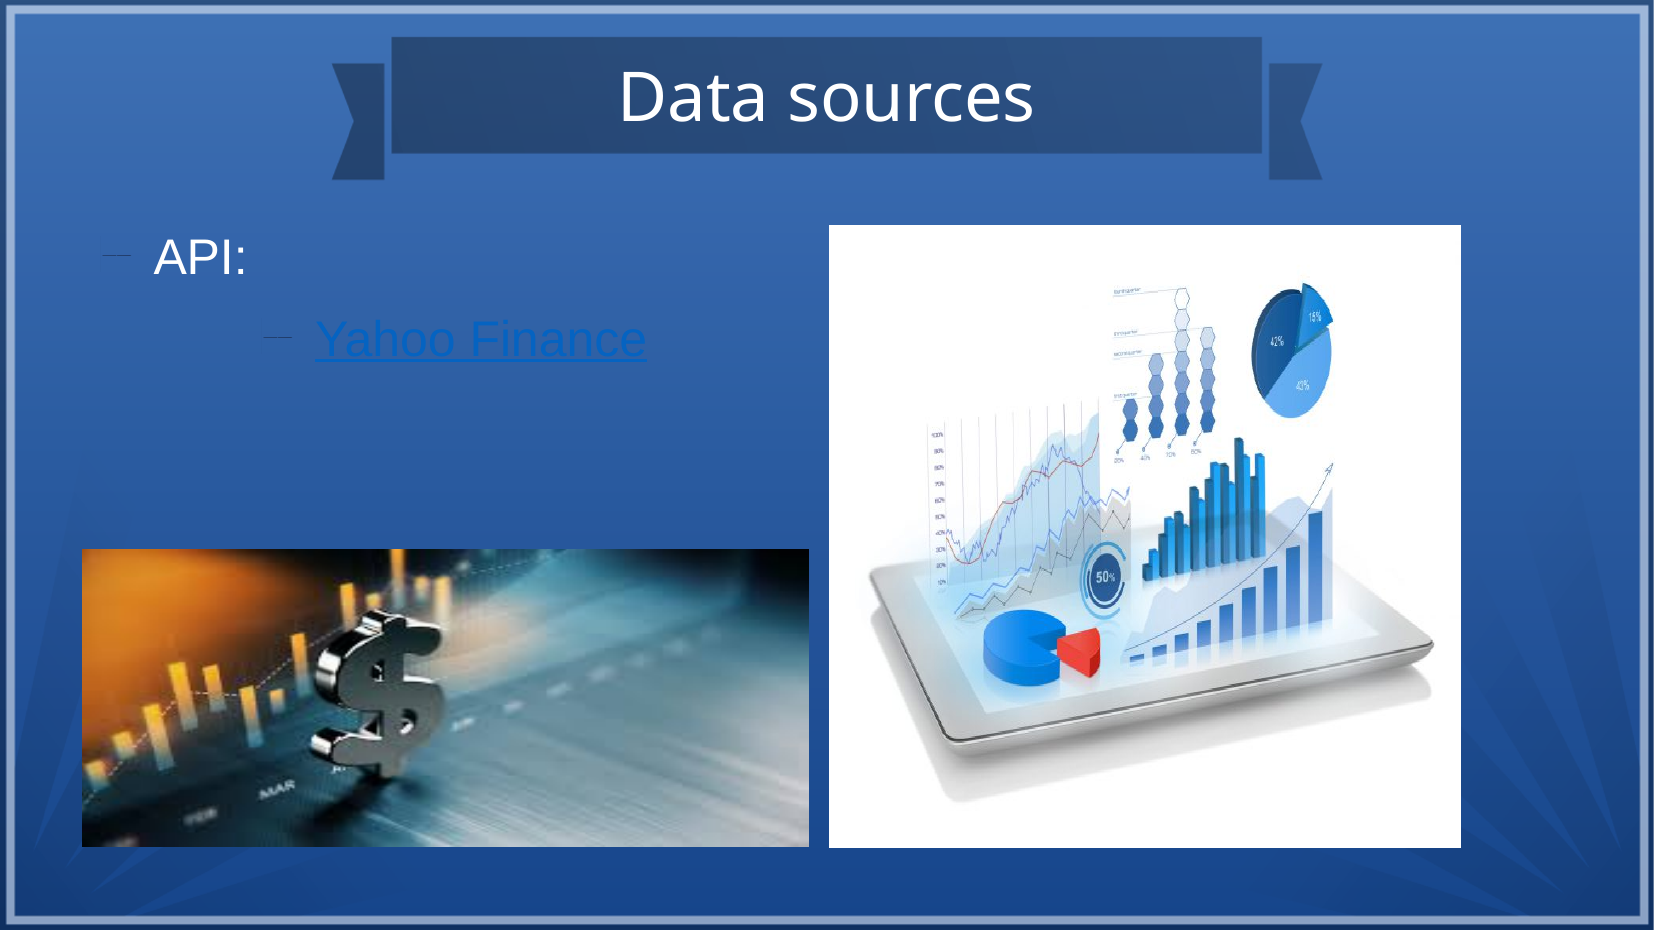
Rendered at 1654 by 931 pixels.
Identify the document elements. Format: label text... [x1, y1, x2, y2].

text_box Data sources [389, 53, 1264, 136]
picture [0, 0, 1654, 930]
text_box API: Yahoo Finance [82, 224, 809, 522]
